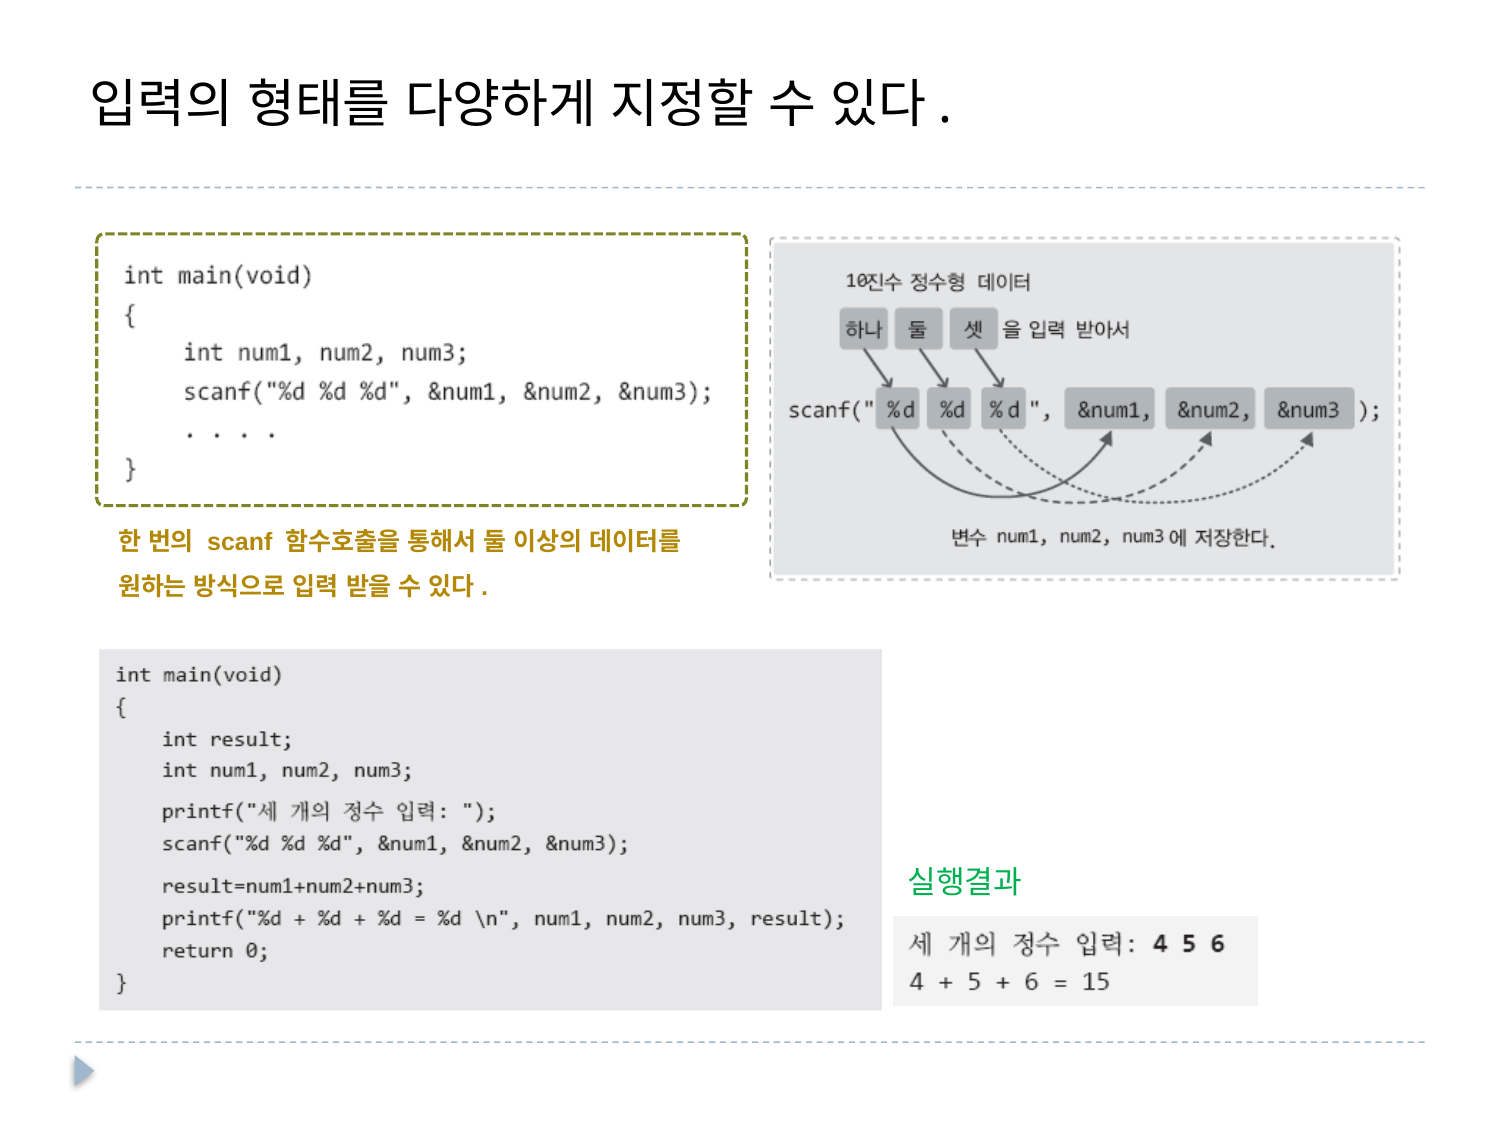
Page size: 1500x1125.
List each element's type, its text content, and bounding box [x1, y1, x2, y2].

text_box 실행결과 [888, 844, 1049, 918]
title 입력의 형태를 다양하게 지정할 수 있다. [75, 24, 1425, 141]
text_box [95, 232, 749, 504]
picture [764, 231, 1406, 587]
picture [95, 644, 883, 1012]
text_box 한 번의 scanf 함수호출을 통해서 둘 이상의 데이터를 원하는 방식으로 입력 받을 수 있다. [103, 503, 765, 608]
picture [893, 916, 1259, 1007]
picture [103, 243, 724, 499]
